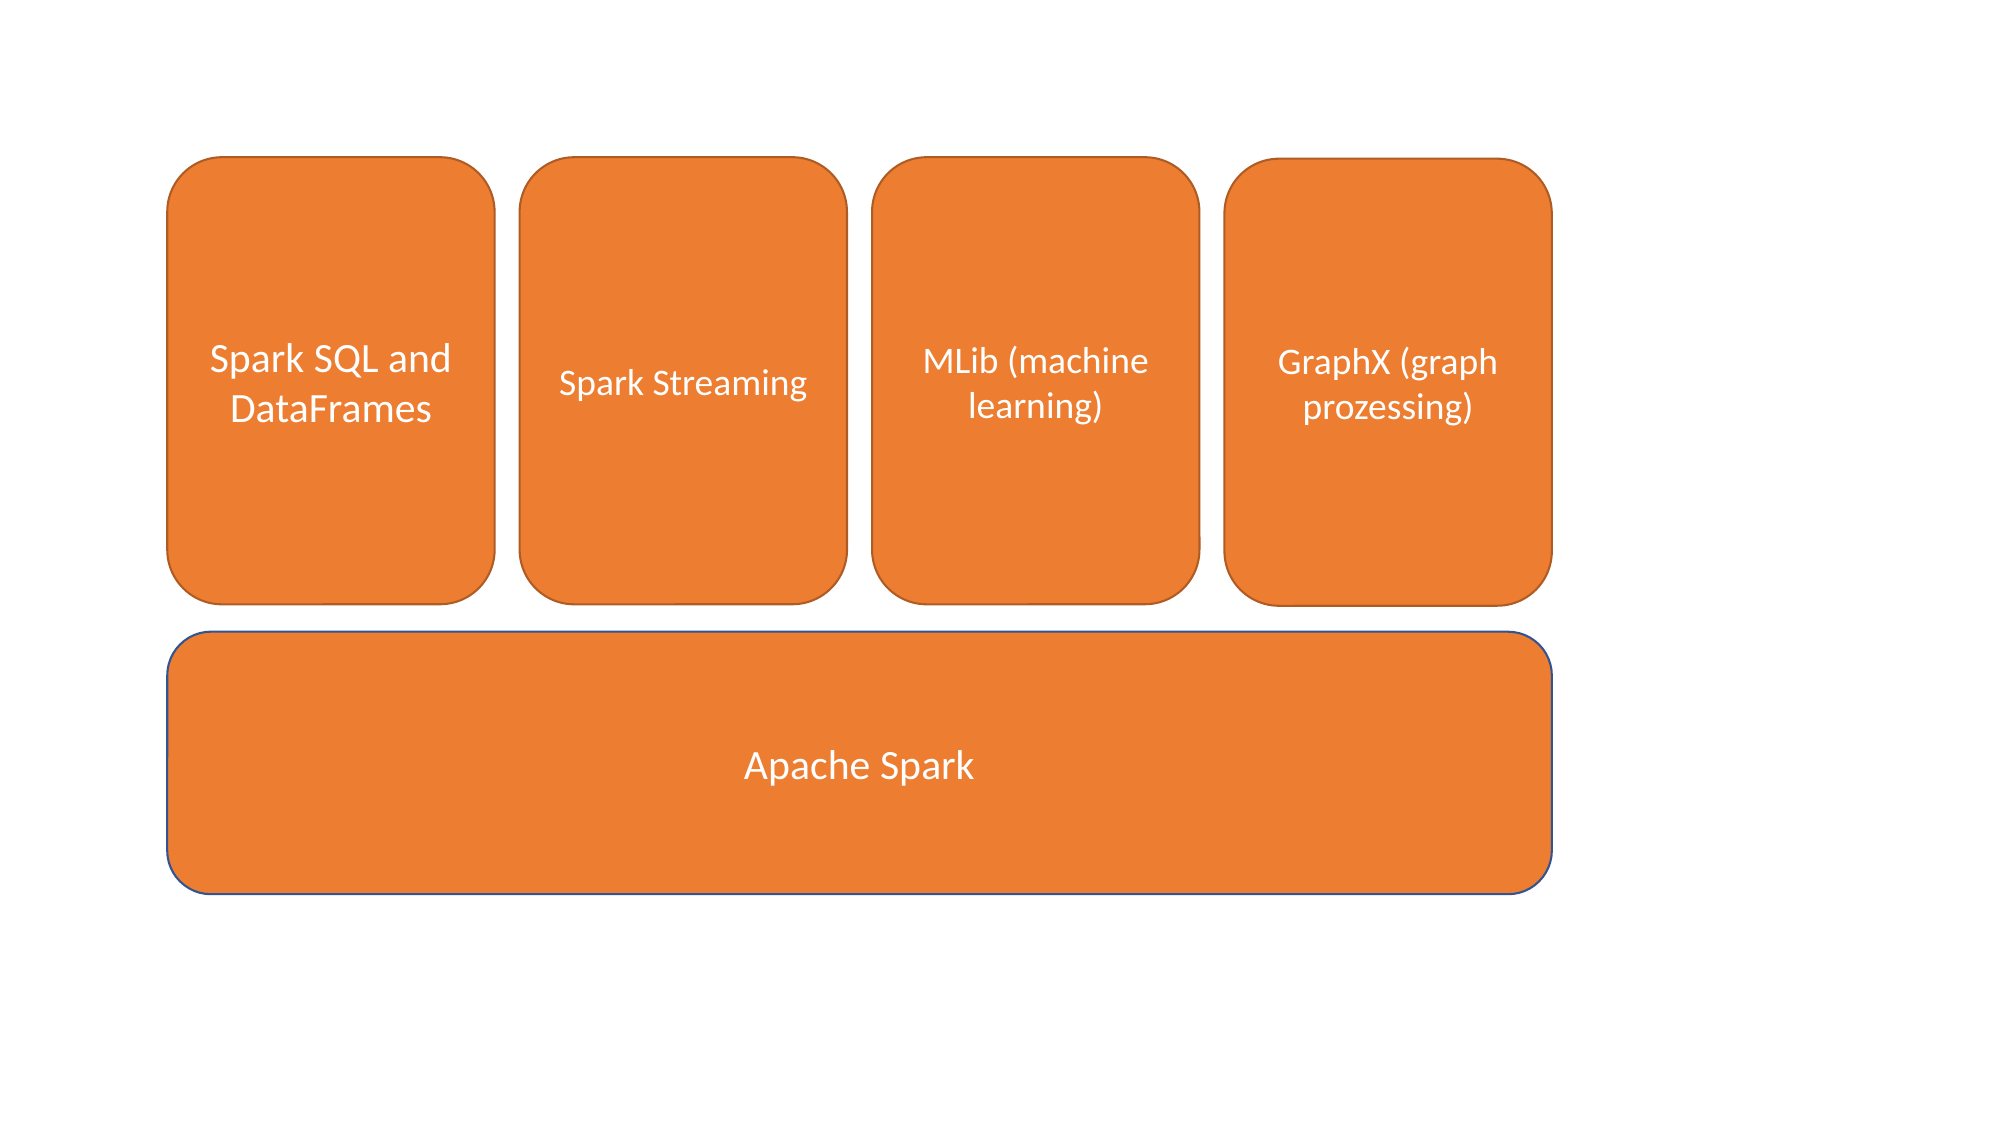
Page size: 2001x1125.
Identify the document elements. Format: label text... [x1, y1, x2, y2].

text_box MLib (machine learning) [871, 156, 1201, 606]
text_box GraphX (graph prozessing) [1223, 157, 1553, 607]
text_box Apache Spark [166, 630, 1553, 896]
text_box Spark SQL and DataFrames [166, 156, 496, 606]
text_box Spark Streaming [518, 156, 849, 606]
